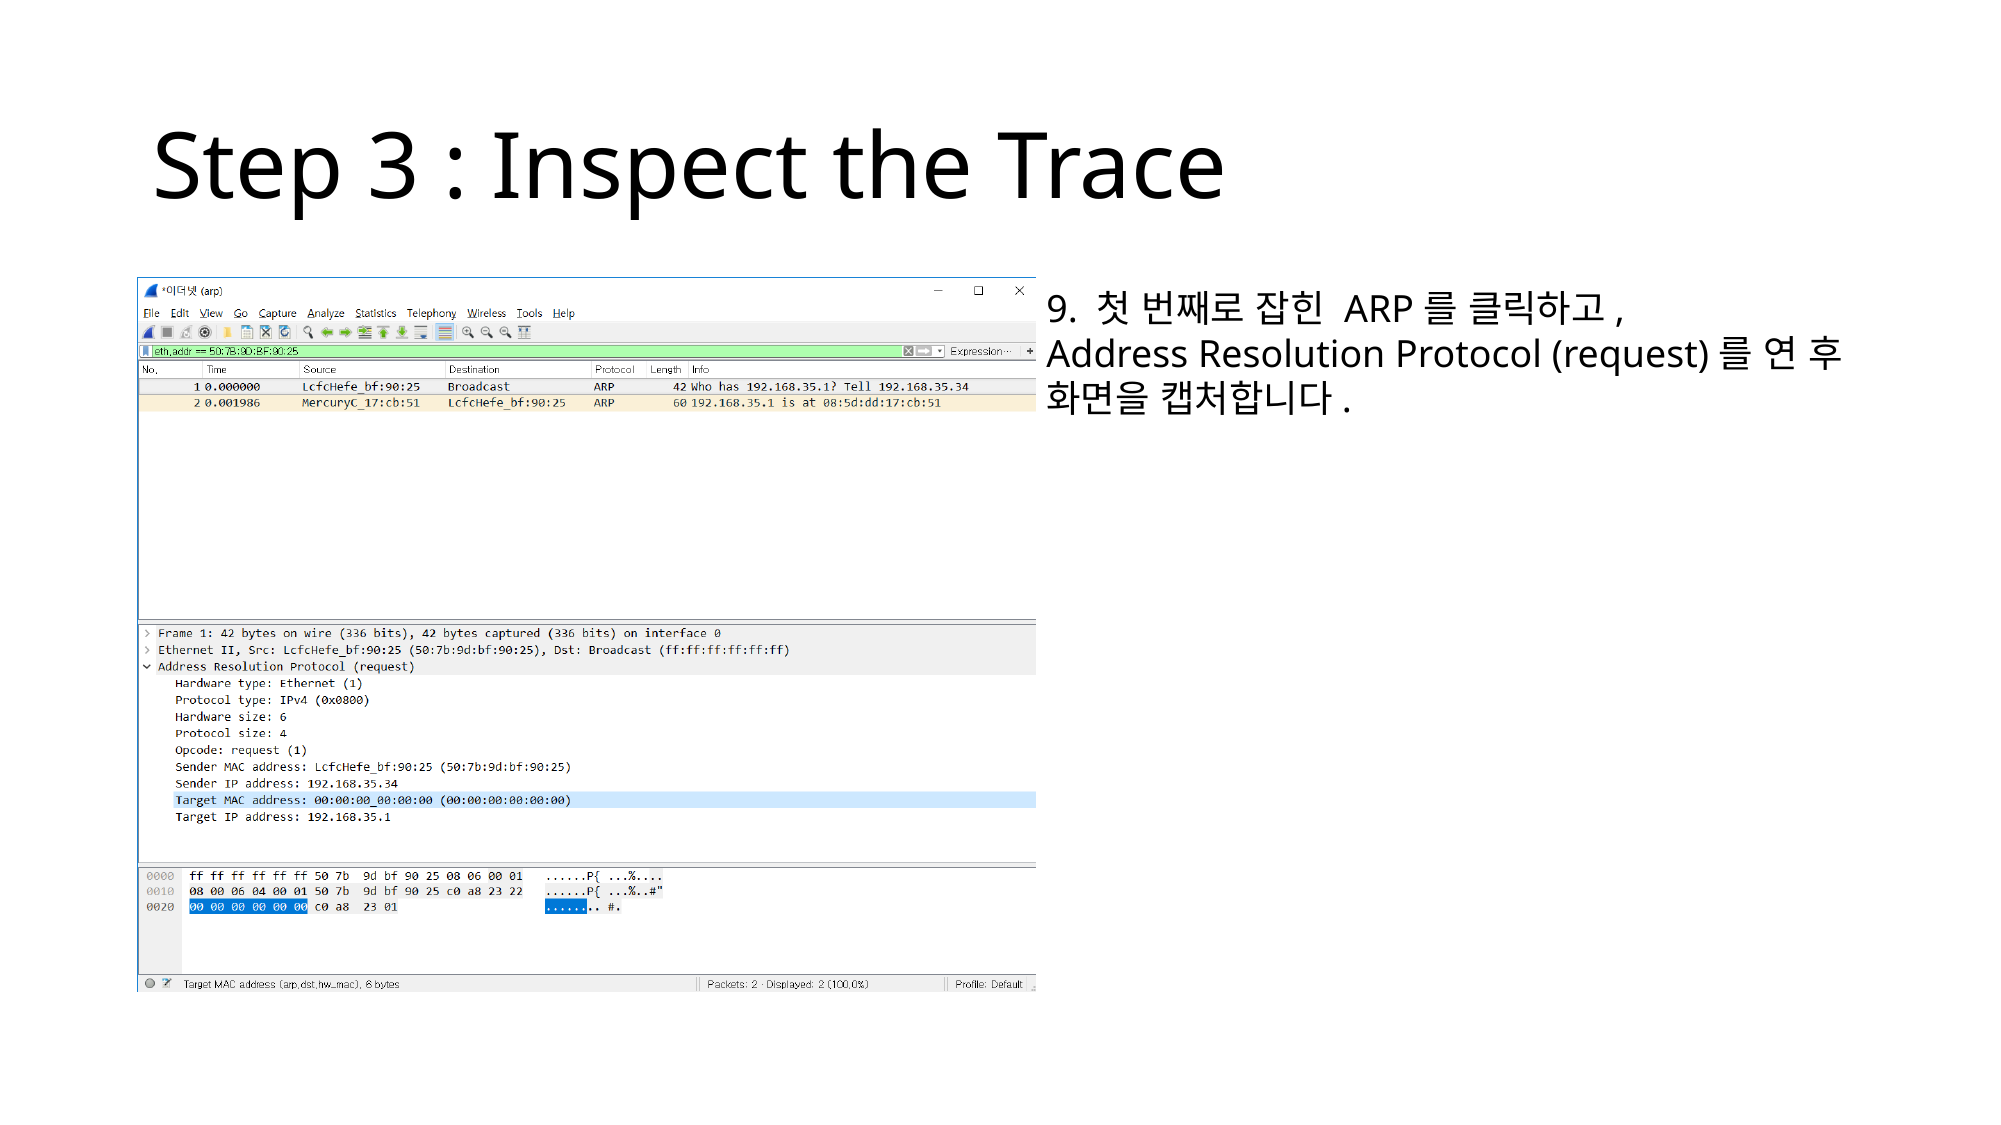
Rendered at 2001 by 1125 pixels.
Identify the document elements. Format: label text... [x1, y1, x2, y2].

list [137, 277, 1036, 992]
text_box 9. 첫 번째로 잡힌 ARP를 클릭하고, Address Resolution Protocol (request)를 연 후 화면을 캡처합니다. [1036, 277, 1858, 427]
title Step 3 : Inspect the Trace [137, 59, 1863, 278]
